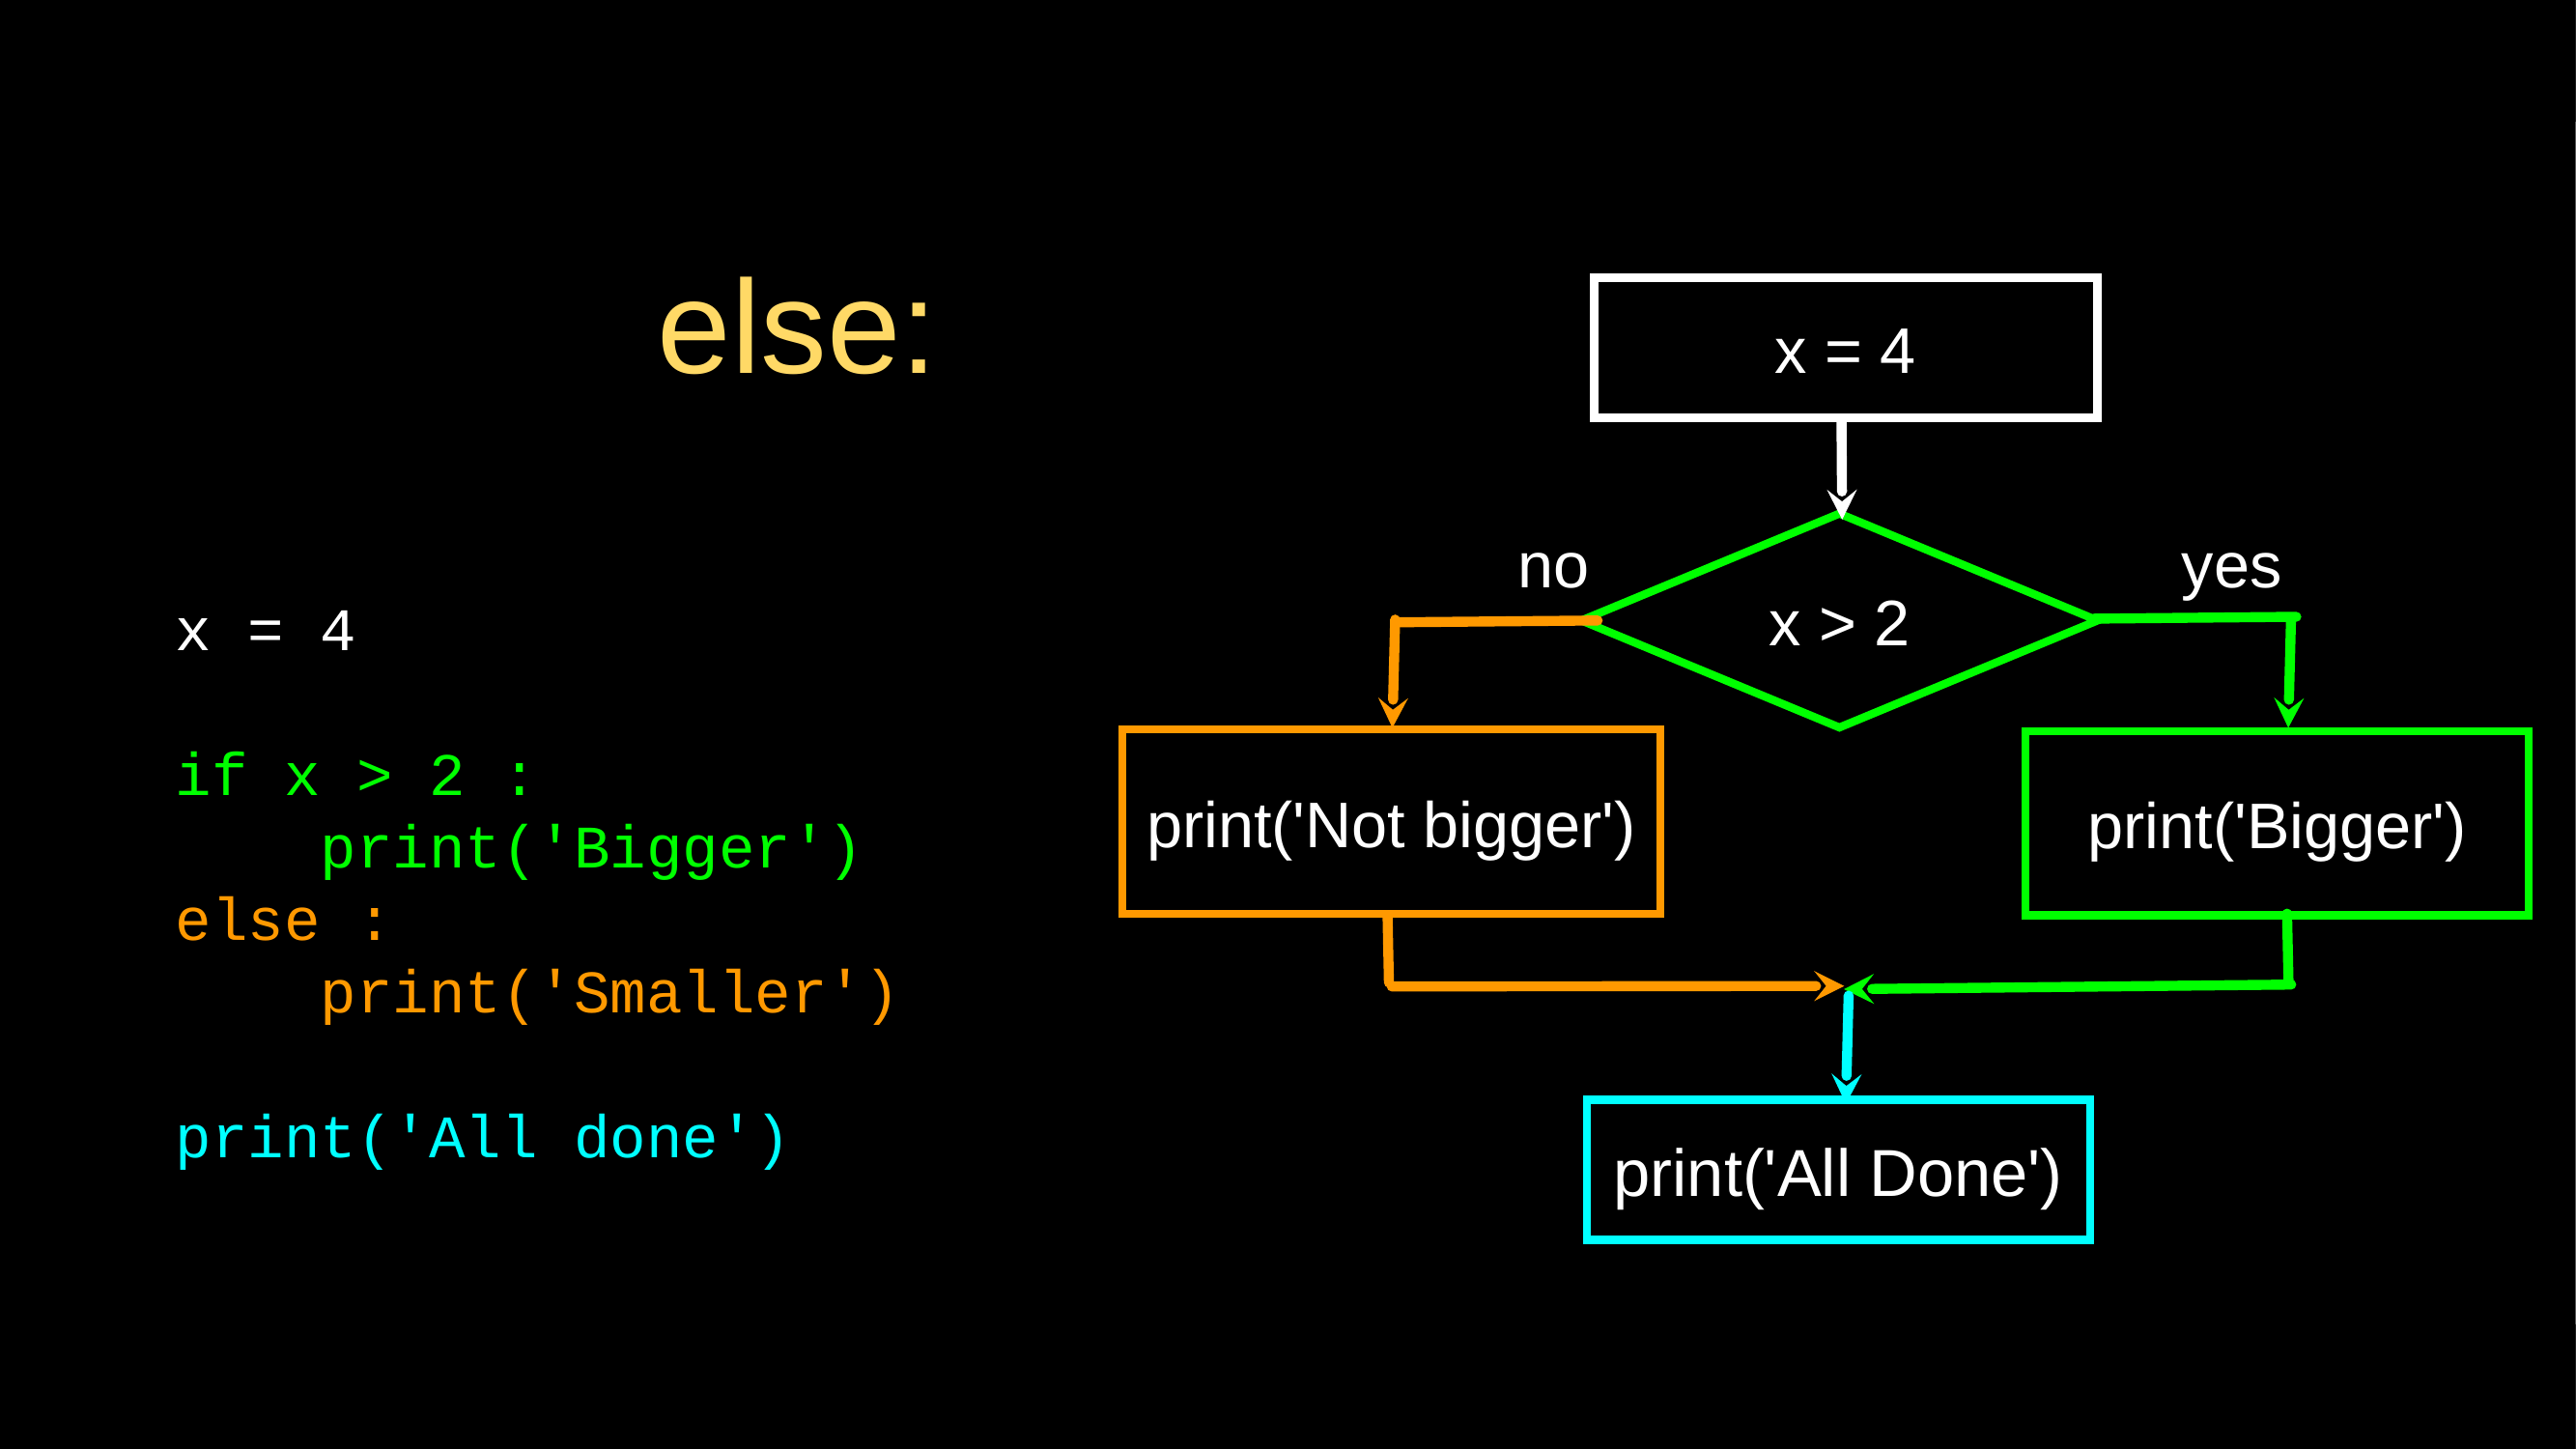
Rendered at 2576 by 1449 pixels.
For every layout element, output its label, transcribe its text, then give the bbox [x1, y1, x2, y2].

text_box x = 4 if x > 2 : print('Bigger') else : print('Smaller') print('All done') [175, 562, 939, 1198]
text_box x > 2 [1594, 515, 2091, 728]
text_box print('All Done') [1586, 1099, 2090, 1240]
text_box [1845, 995, 1850, 1105]
text_box print('Not bigger') [1121, 728, 1660, 914]
text_box x = 4 [1594, 277, 2098, 418]
text_box yes [2167, 522, 2297, 604]
text_box print('Bigger') [2025, 730, 2530, 916]
title else: [183, 178, 1413, 463]
text_box no [1514, 522, 1594, 604]
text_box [1392, 619, 1396, 728]
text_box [2287, 619, 2292, 728]
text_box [1843, 984, 2292, 990]
